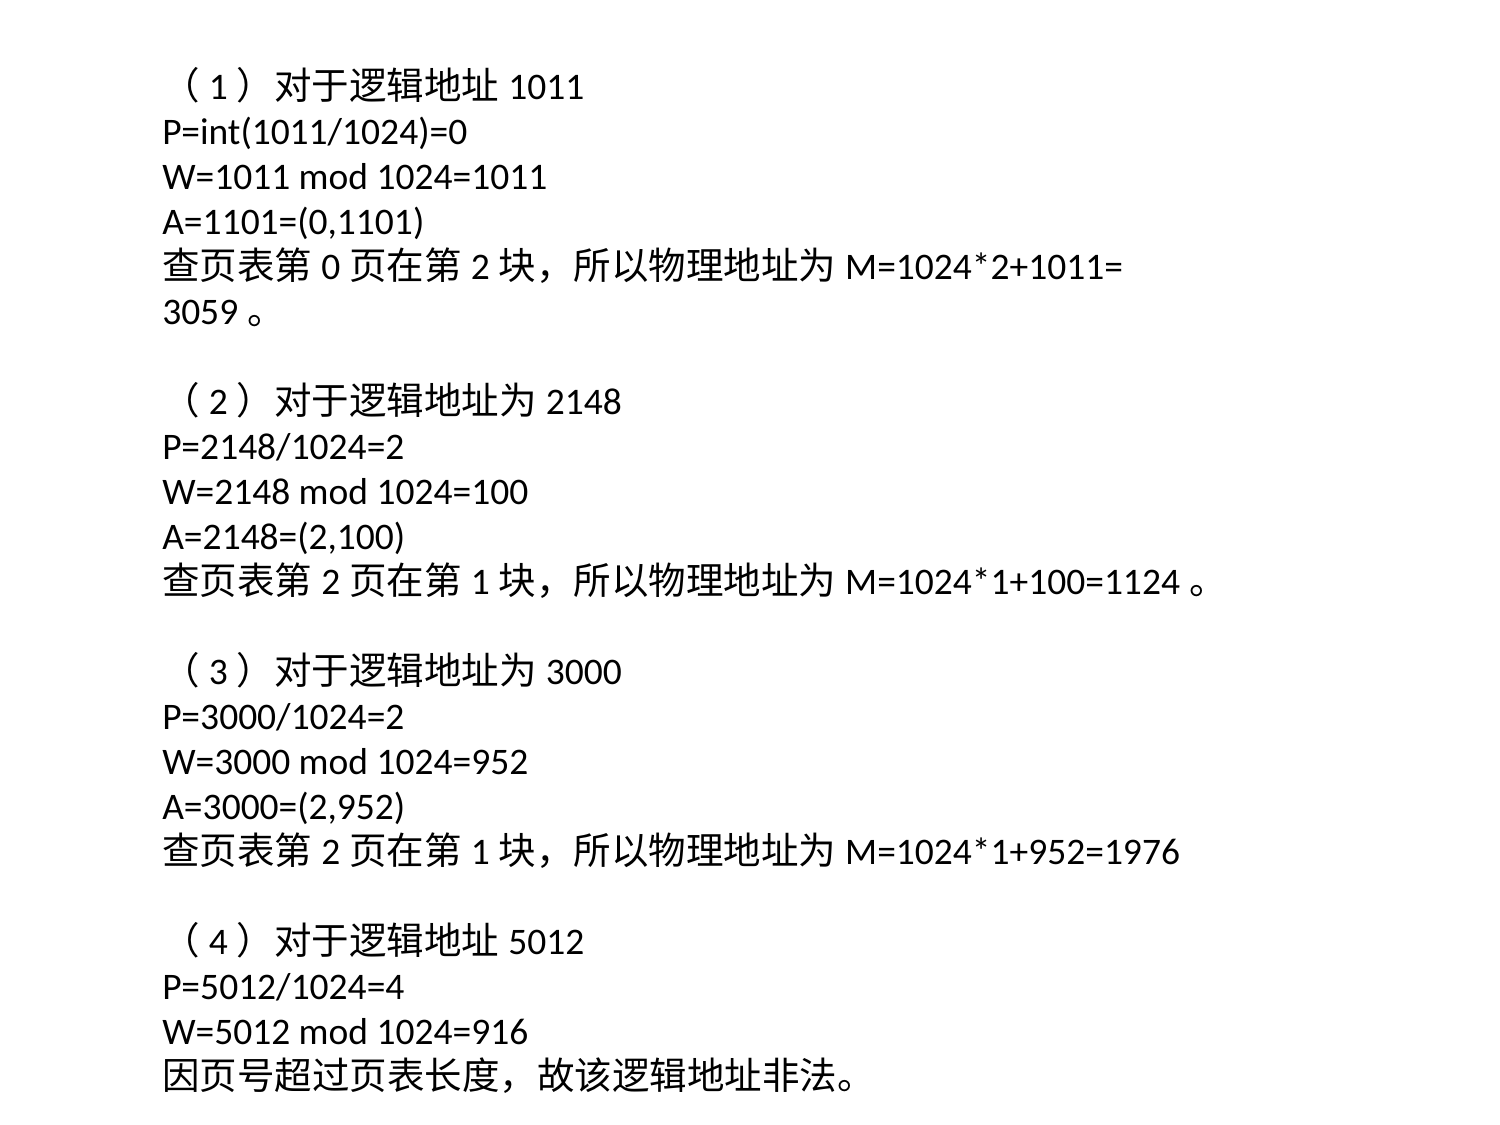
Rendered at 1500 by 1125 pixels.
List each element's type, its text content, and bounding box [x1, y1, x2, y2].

text_box （1）对于逻辑地址1011 P=int(1011/1024)=0 W=1011 mod 1024=1011 A=1101=(0,1101) 查页表第0页在第2块，所以物理地址为M=1024*2+1011= 3059。 （2）对于逻辑地址为2148 P=2148/1024=2 W=2148 mod 1024=100 A=2148=(2,100) 查页表第2页在第1块，所以物理地址为M=1024*1+100=1124。 （3）对于逻辑地址为3000 P=3000/1024=2 W=3000 mod 1024=952 A=3000=(2,952) 查页表第2页在第1块，所以物理地址为M=1024*1+952=1976 （4）对于逻辑地址5012 P=5012/1024=4 W=5012 mod 1024=916 因页号超过页表长度，故该逻辑地址非法。 [147, 54, 1255, 1105]
